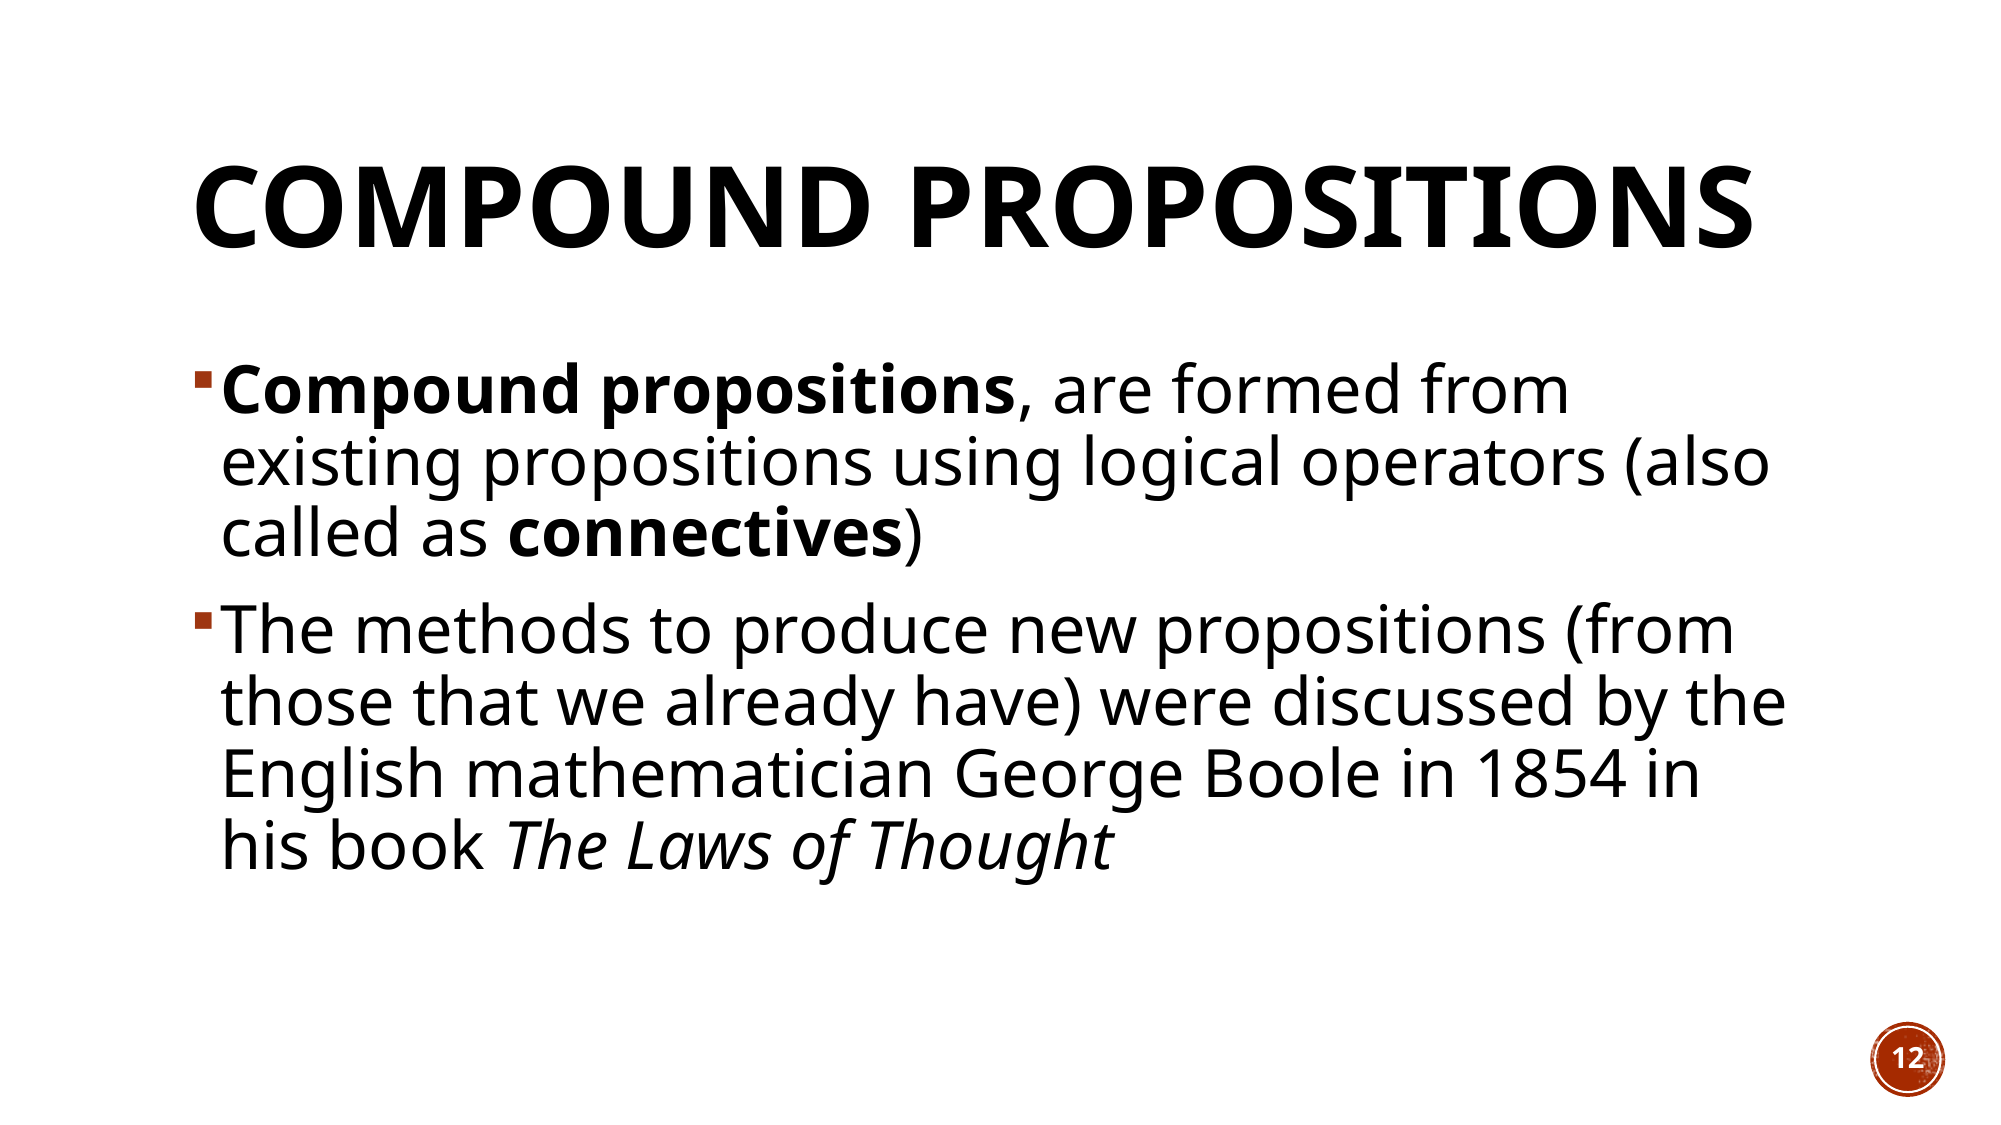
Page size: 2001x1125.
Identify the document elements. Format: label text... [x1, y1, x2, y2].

list Compound propositions, are formed from existing propositions using logical operators (also called as connectives) The methods to produce new propositions (from those that we already have) were discussed by the English mathematician George Boole in 1854 in his book The Laws of Thought [175, 348, 1826, 1013]
slide_number 12 [1855, 1028, 1961, 1089]
title Compound Propositions [175, 79, 1826, 344]
